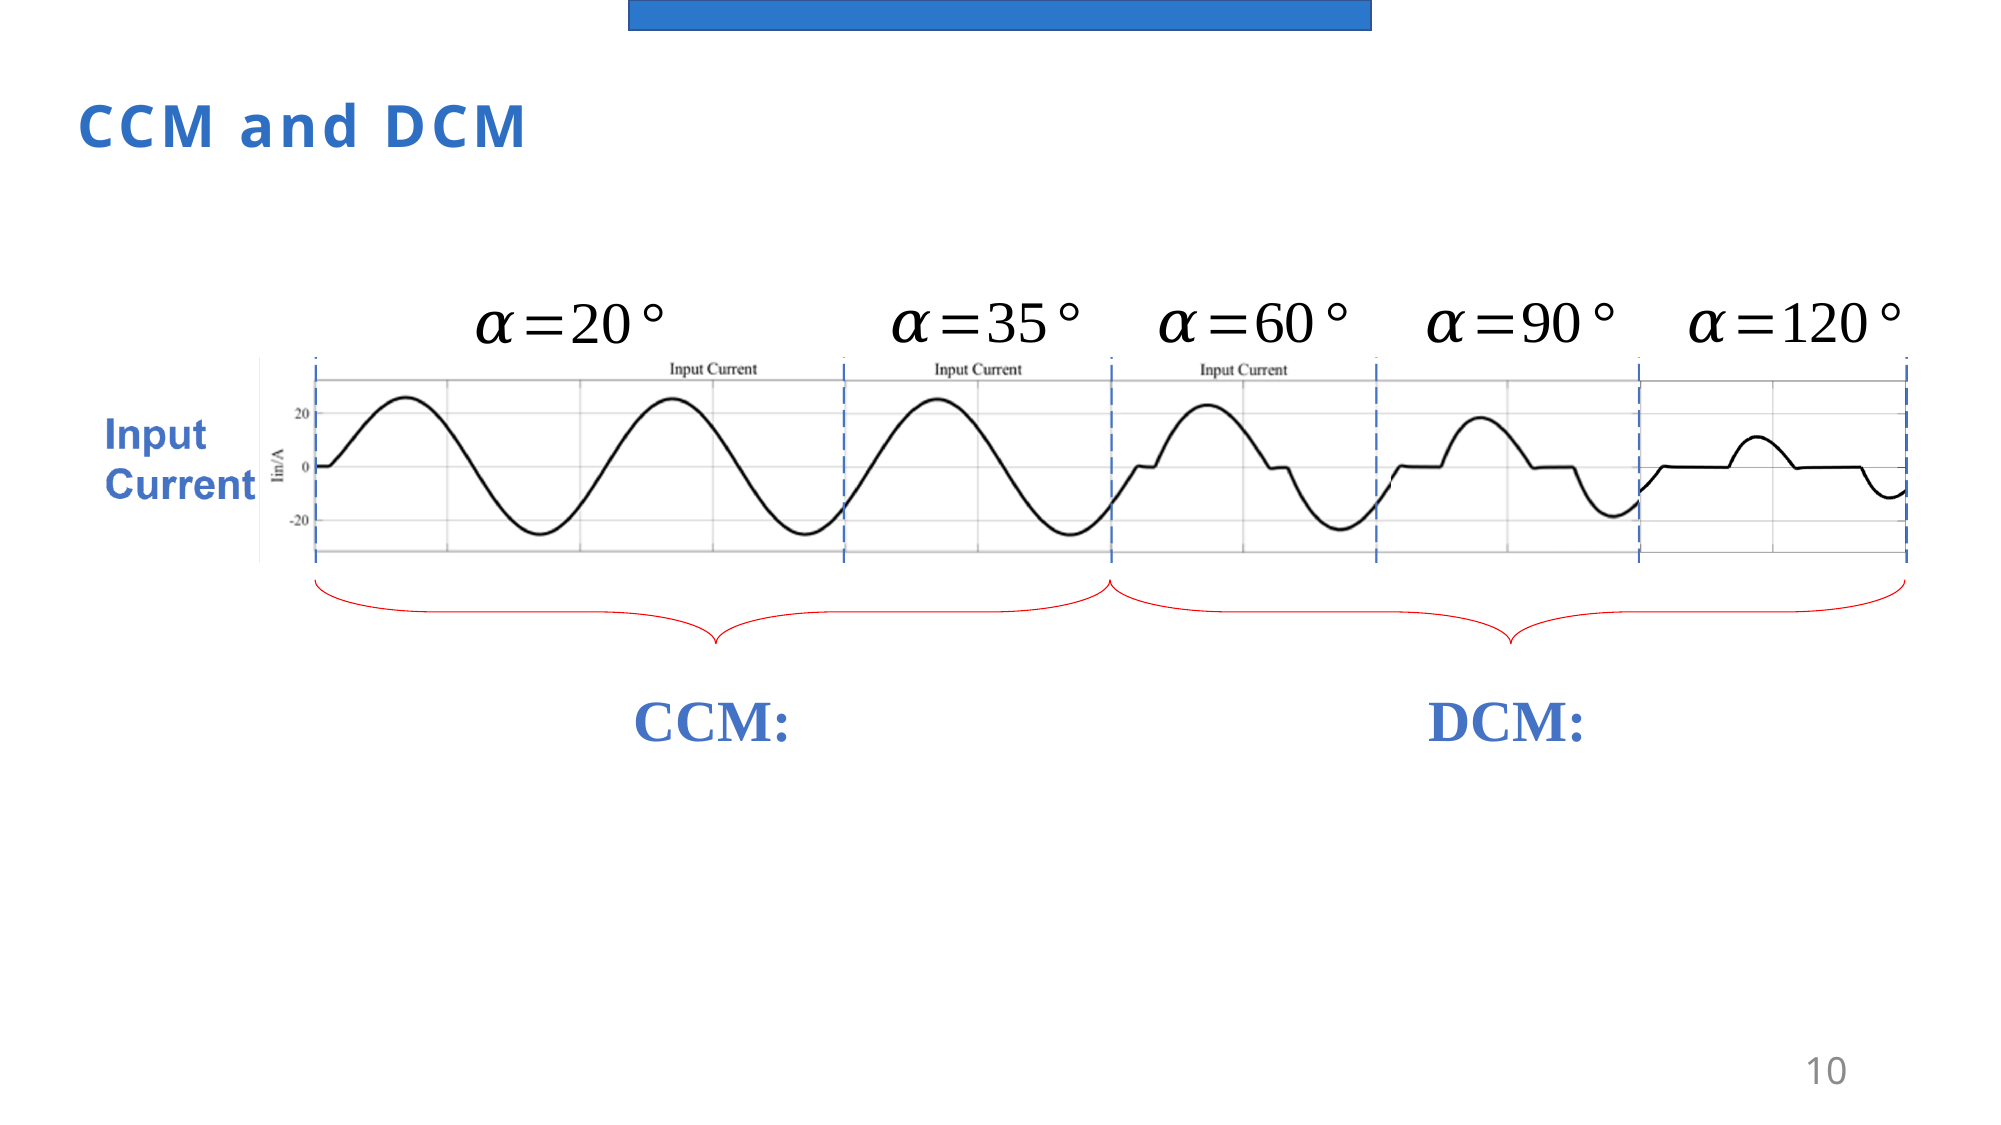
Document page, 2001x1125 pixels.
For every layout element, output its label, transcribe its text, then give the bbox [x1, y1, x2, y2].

text_box [314, 579, 1110, 645]
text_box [79, 291, 1921, 563]
text_box [1109, 579, 1906, 645]
text_box CCM and DCM [63, 46, 607, 167]
slide_number 10 [1412, 1042, 1863, 1103]
